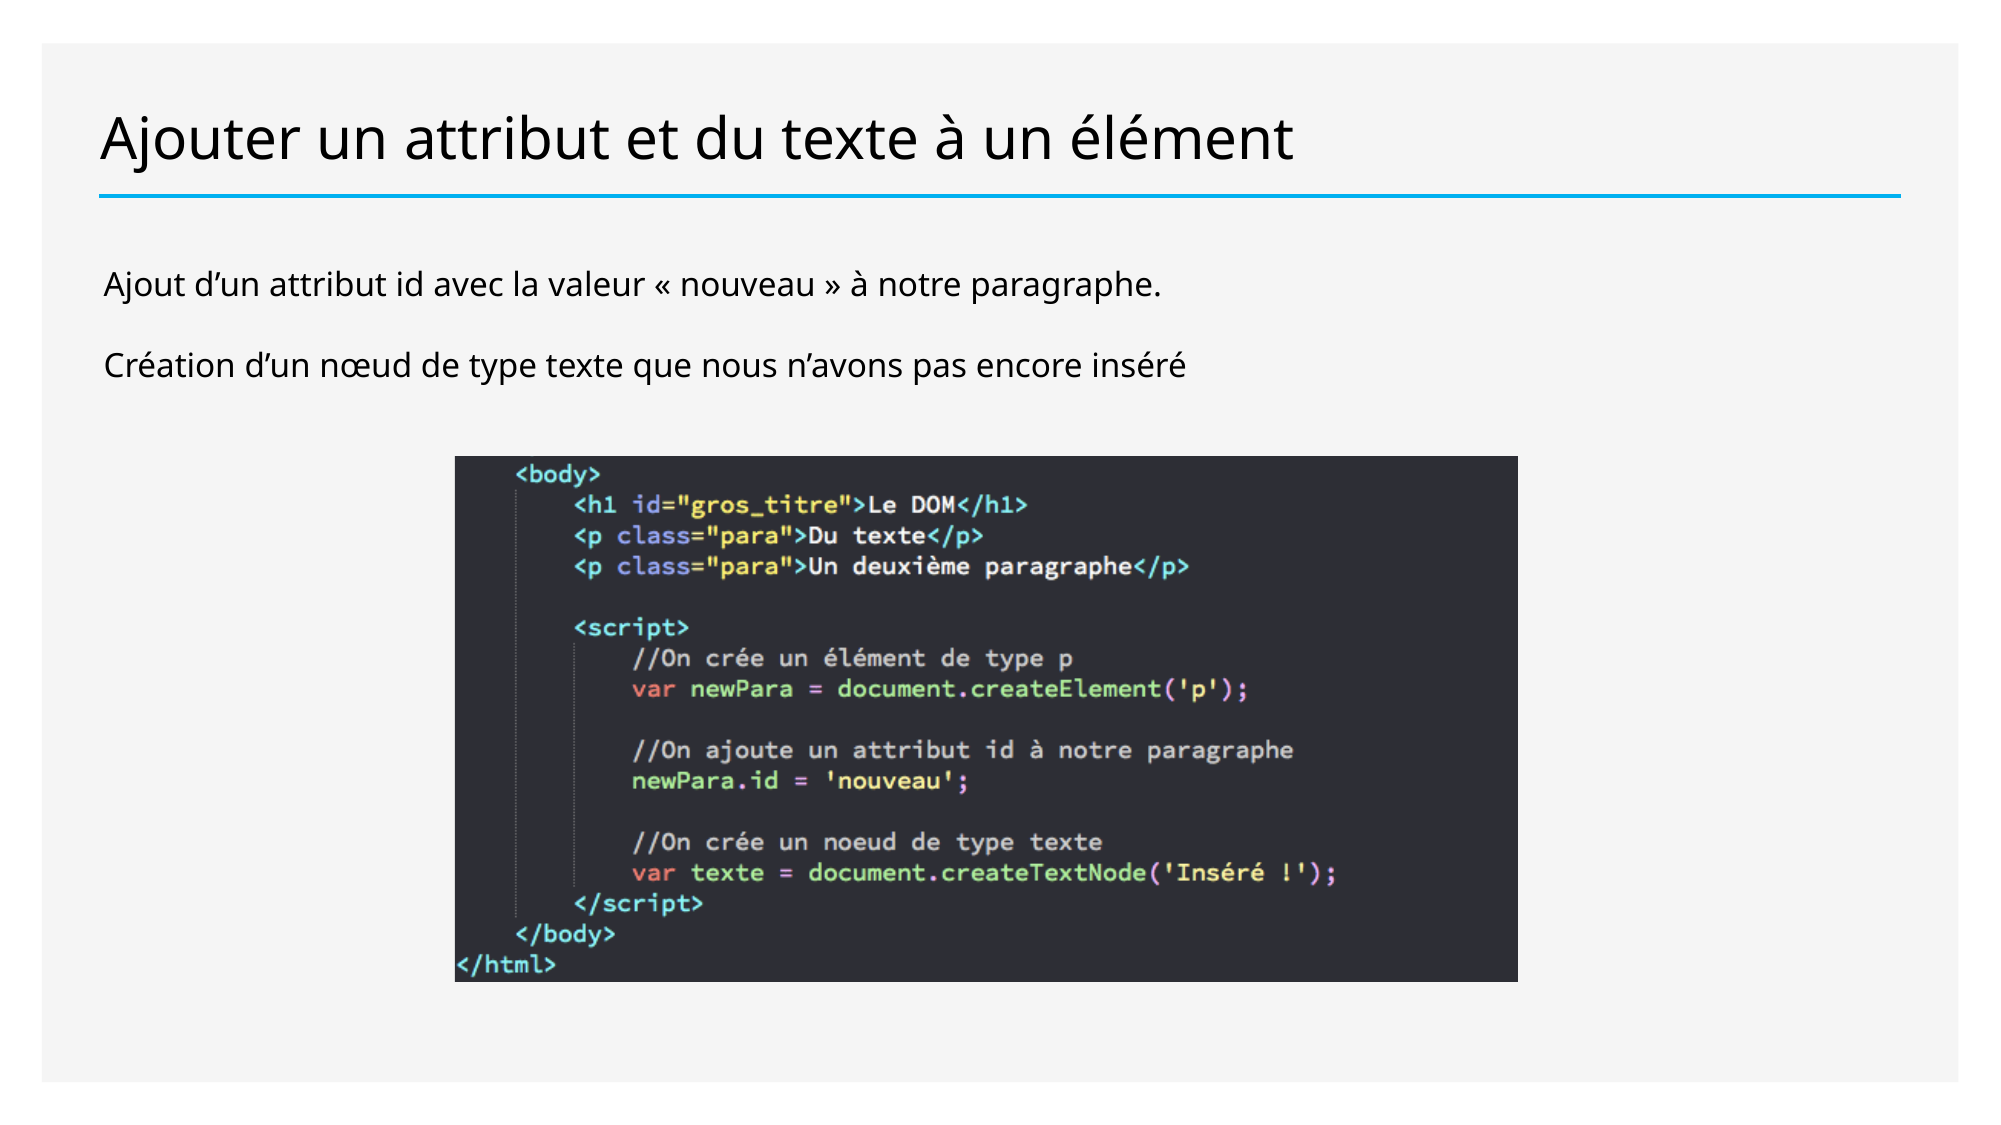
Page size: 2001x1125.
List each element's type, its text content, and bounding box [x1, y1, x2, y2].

list Ajout d’un attribut id avec la valeur « nouveau » à notre paragraphe. Création d’un nœud de type texte que nous n’avons pas encore inséré [88, 235, 1627, 982]
title Ajouter un attribut et du texte à un élément [85, 73, 1888, 179]
picture [454, 456, 1518, 982]
